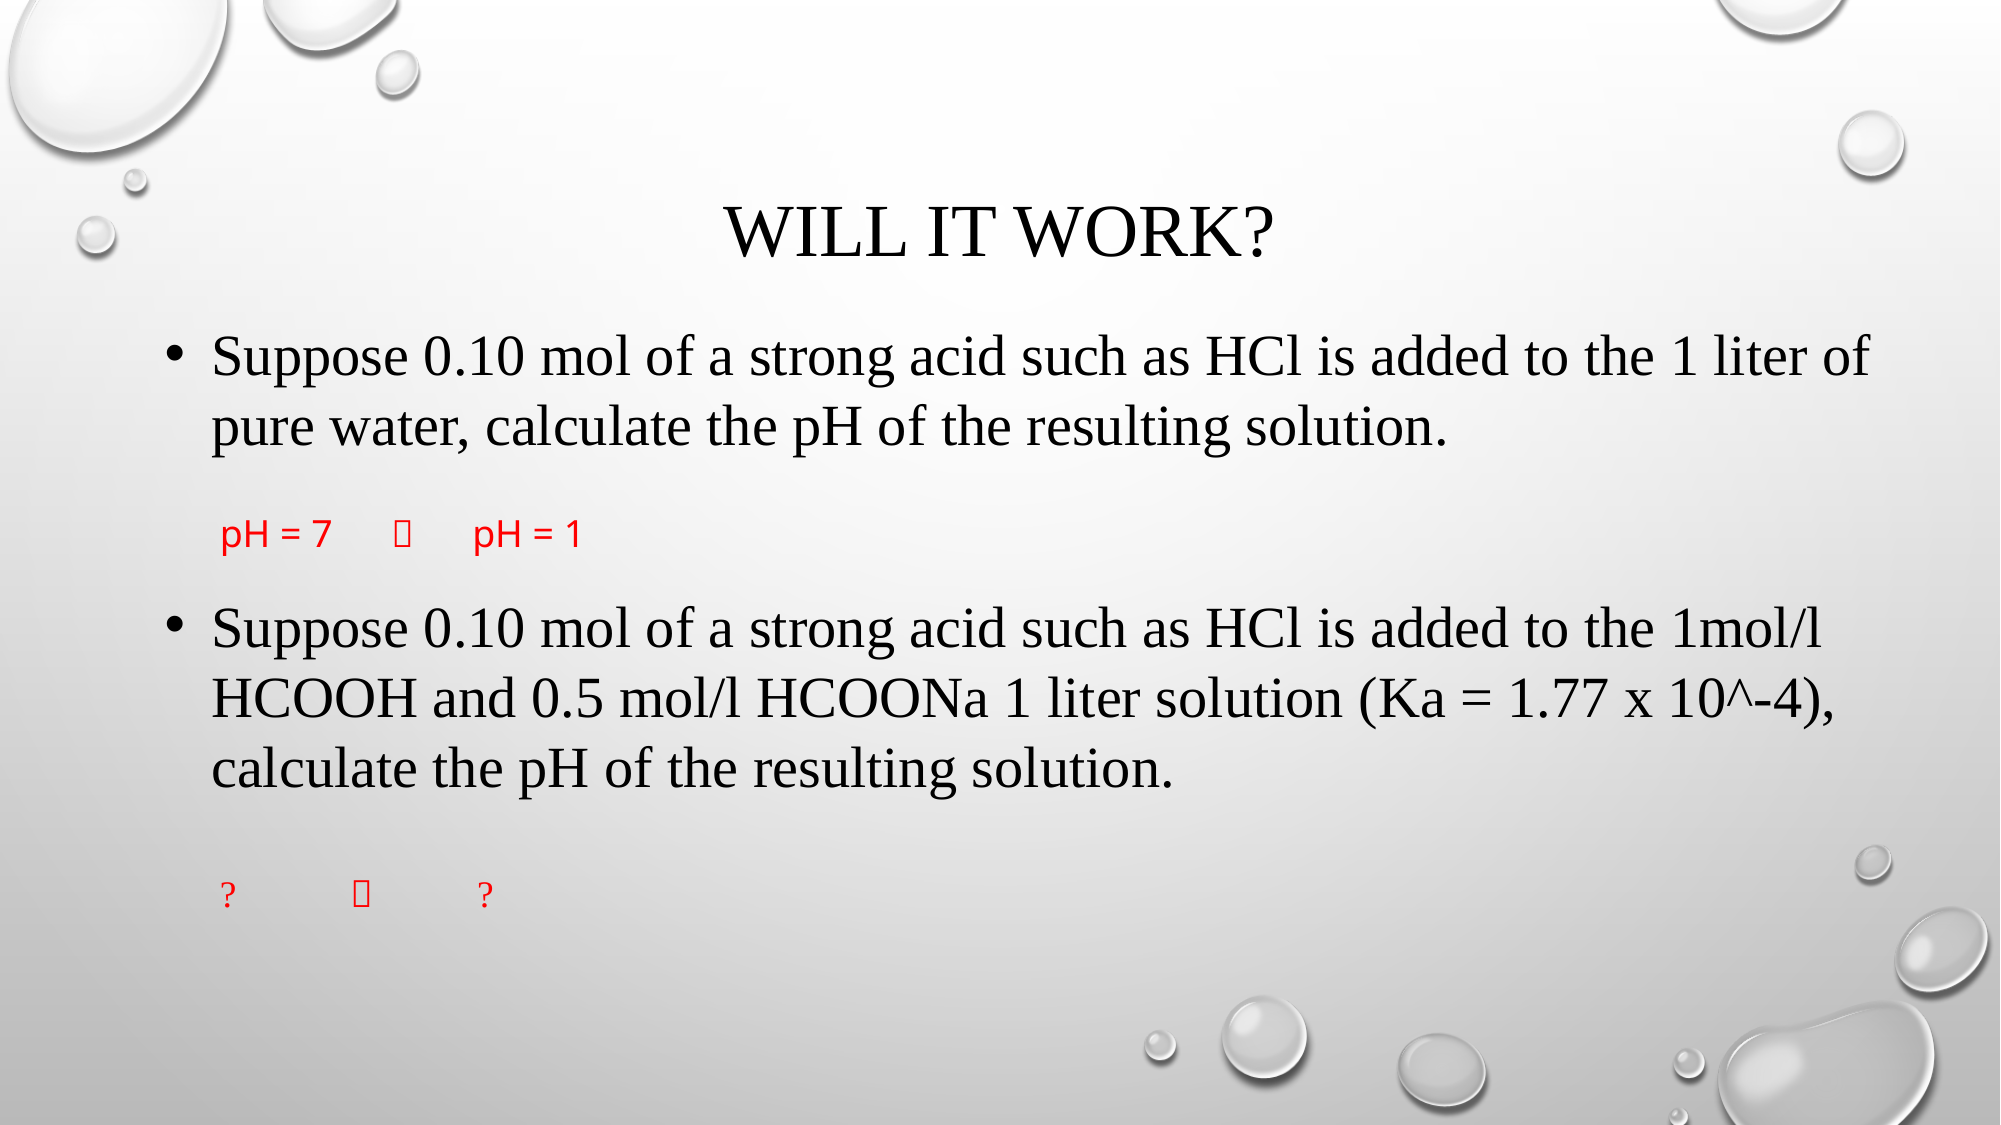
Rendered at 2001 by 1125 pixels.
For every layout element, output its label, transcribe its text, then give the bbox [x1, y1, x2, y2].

text_box Suppose 0.10 mol of a strong acid such as HCl is added to the 1 liter of pure water, calculate the pH of the resulting solution. [149, 309, 1899, 465]
picture [0, 0, 2000, 1125]
text_box pH = 7  pH = 1 [204, 502, 635, 562]
text_box Suppose 0.10 mol of a strong acid such as HCl is added to the 1mol/l HCOOH and 0.5 mol/l HCOONa 1 liter solution (Ka = 1.77 x 10^-4), calculate the pH of the resulting solution. [149, 581, 1899, 806]
title Will it work? [149, 101, 1851, 309]
text_box ?  ? [204, 863, 533, 923]
